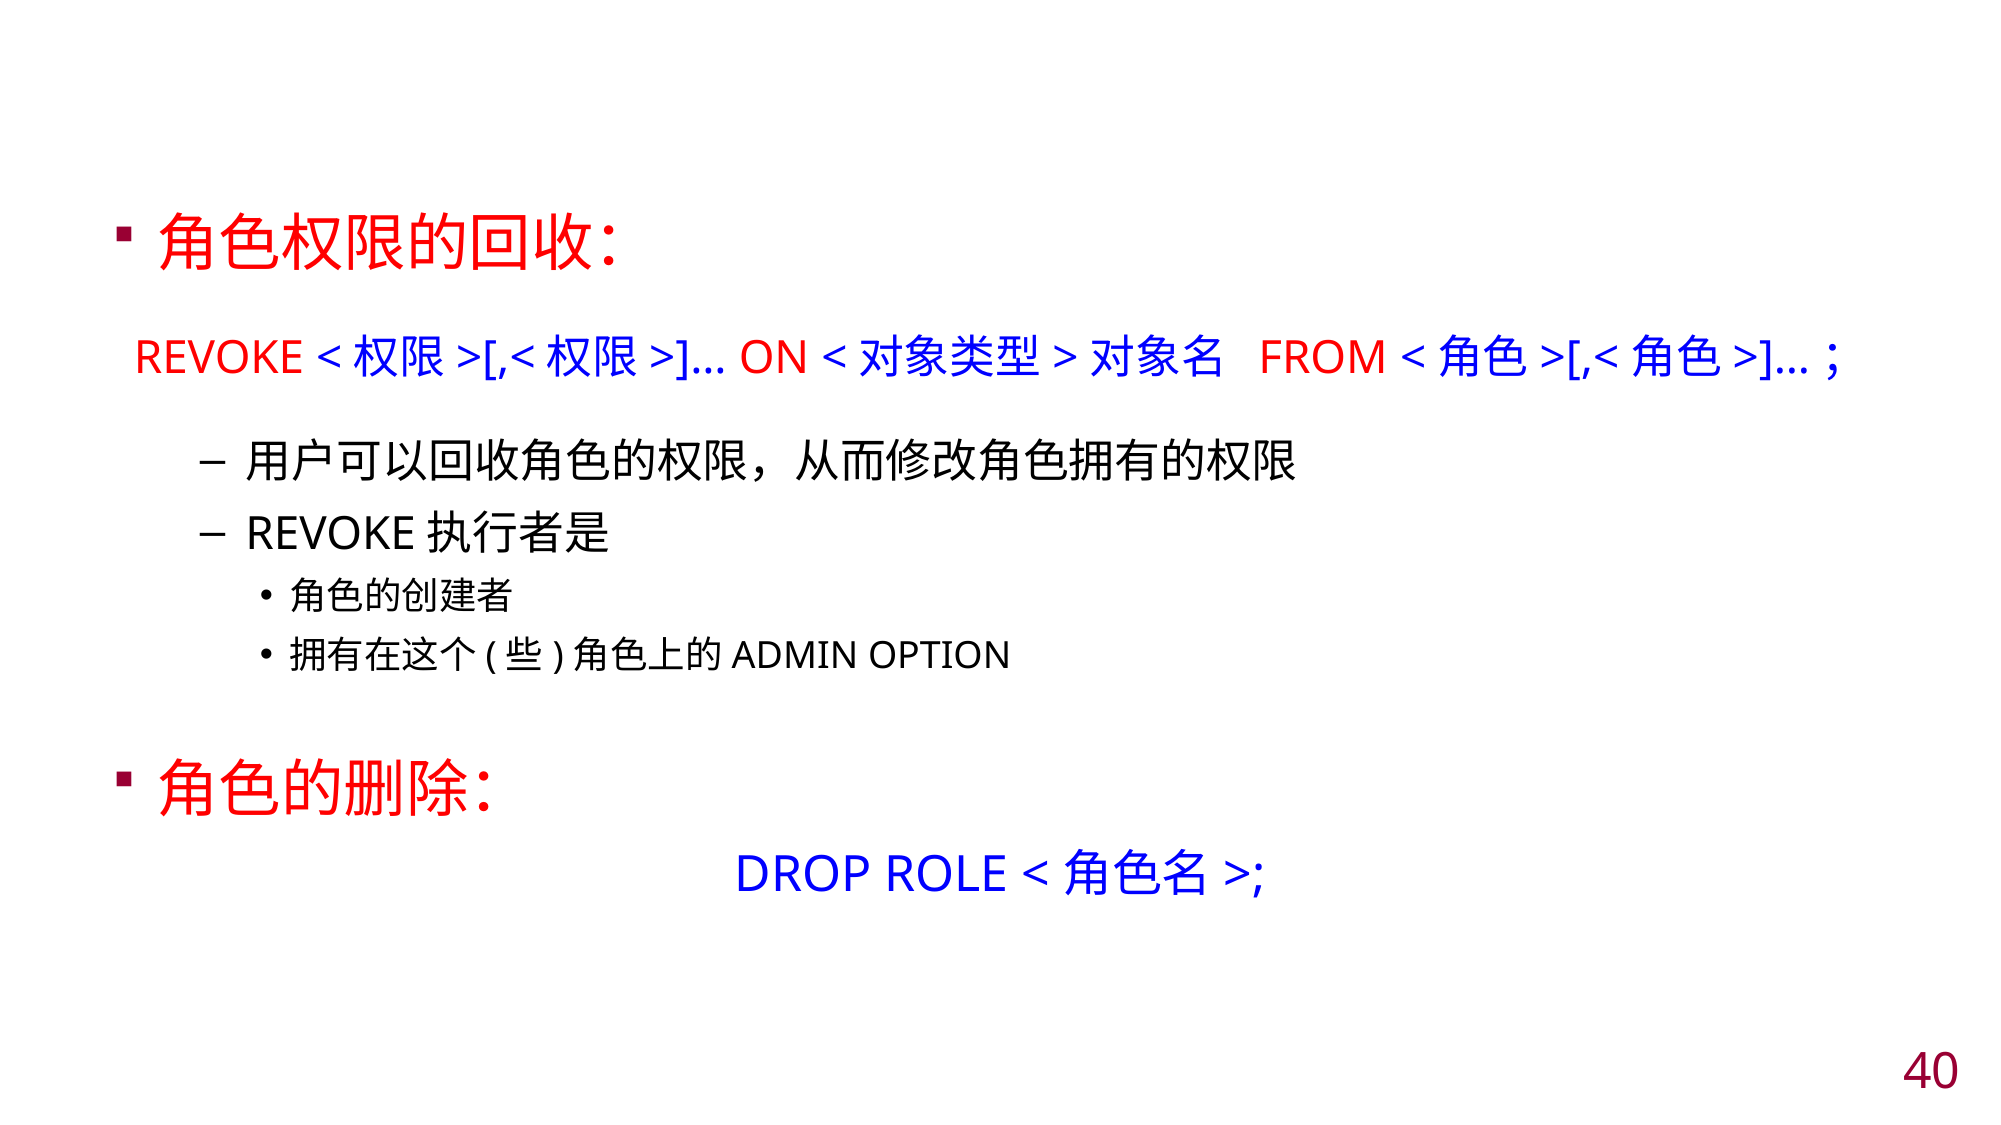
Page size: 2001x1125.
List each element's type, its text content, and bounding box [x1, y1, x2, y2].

list 角色权限的回收： REVOKE <权限>[,<权限>]… ON <对象类型>对象名 FROM <角色>[,<角色>]…； 用户可以回收角色的权限，从而修改角色拥有的权限 REVOKE执行者是 角色的创建者 拥有在这个(些)角色上的ADMIN OPTION 角色的删除： DROP ROLE <角色名>; [97, 185, 1904, 1073]
slide_number 39 [1550, 1048, 1975, 1096]
